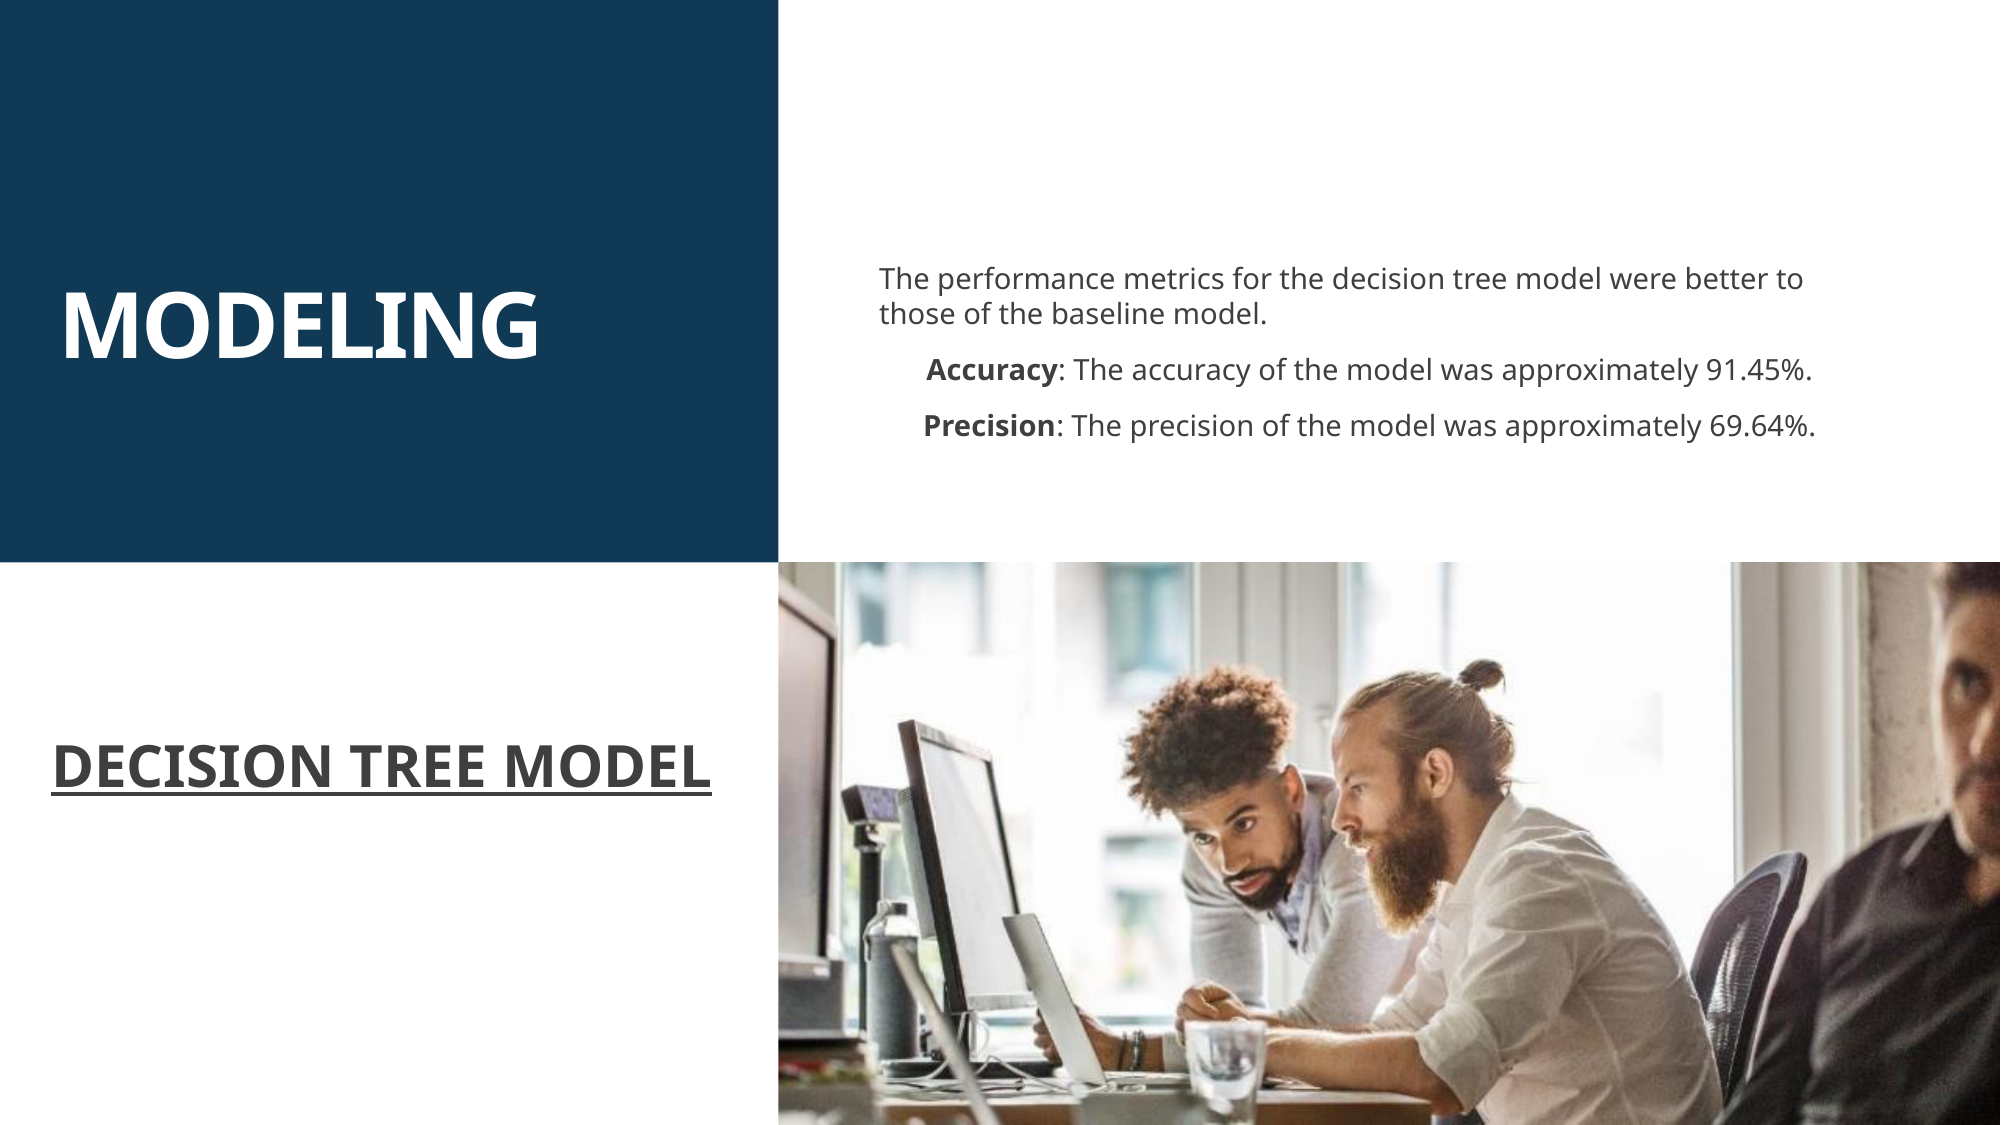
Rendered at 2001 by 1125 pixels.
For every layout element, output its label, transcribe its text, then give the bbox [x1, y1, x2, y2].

picture [778, 562, 2000, 1125]
list The performance metrics for the decision tree model were better to those of the baseline model. Accuracy: The accuracy of the model was approximately 91.45%. Precision: The precision of the model was approximately 69.64%. [879, 260, 1884, 490]
list DECISION TREE MODEL [0, 729, 778, 959]
title MODELING [58, 272, 717, 490]
